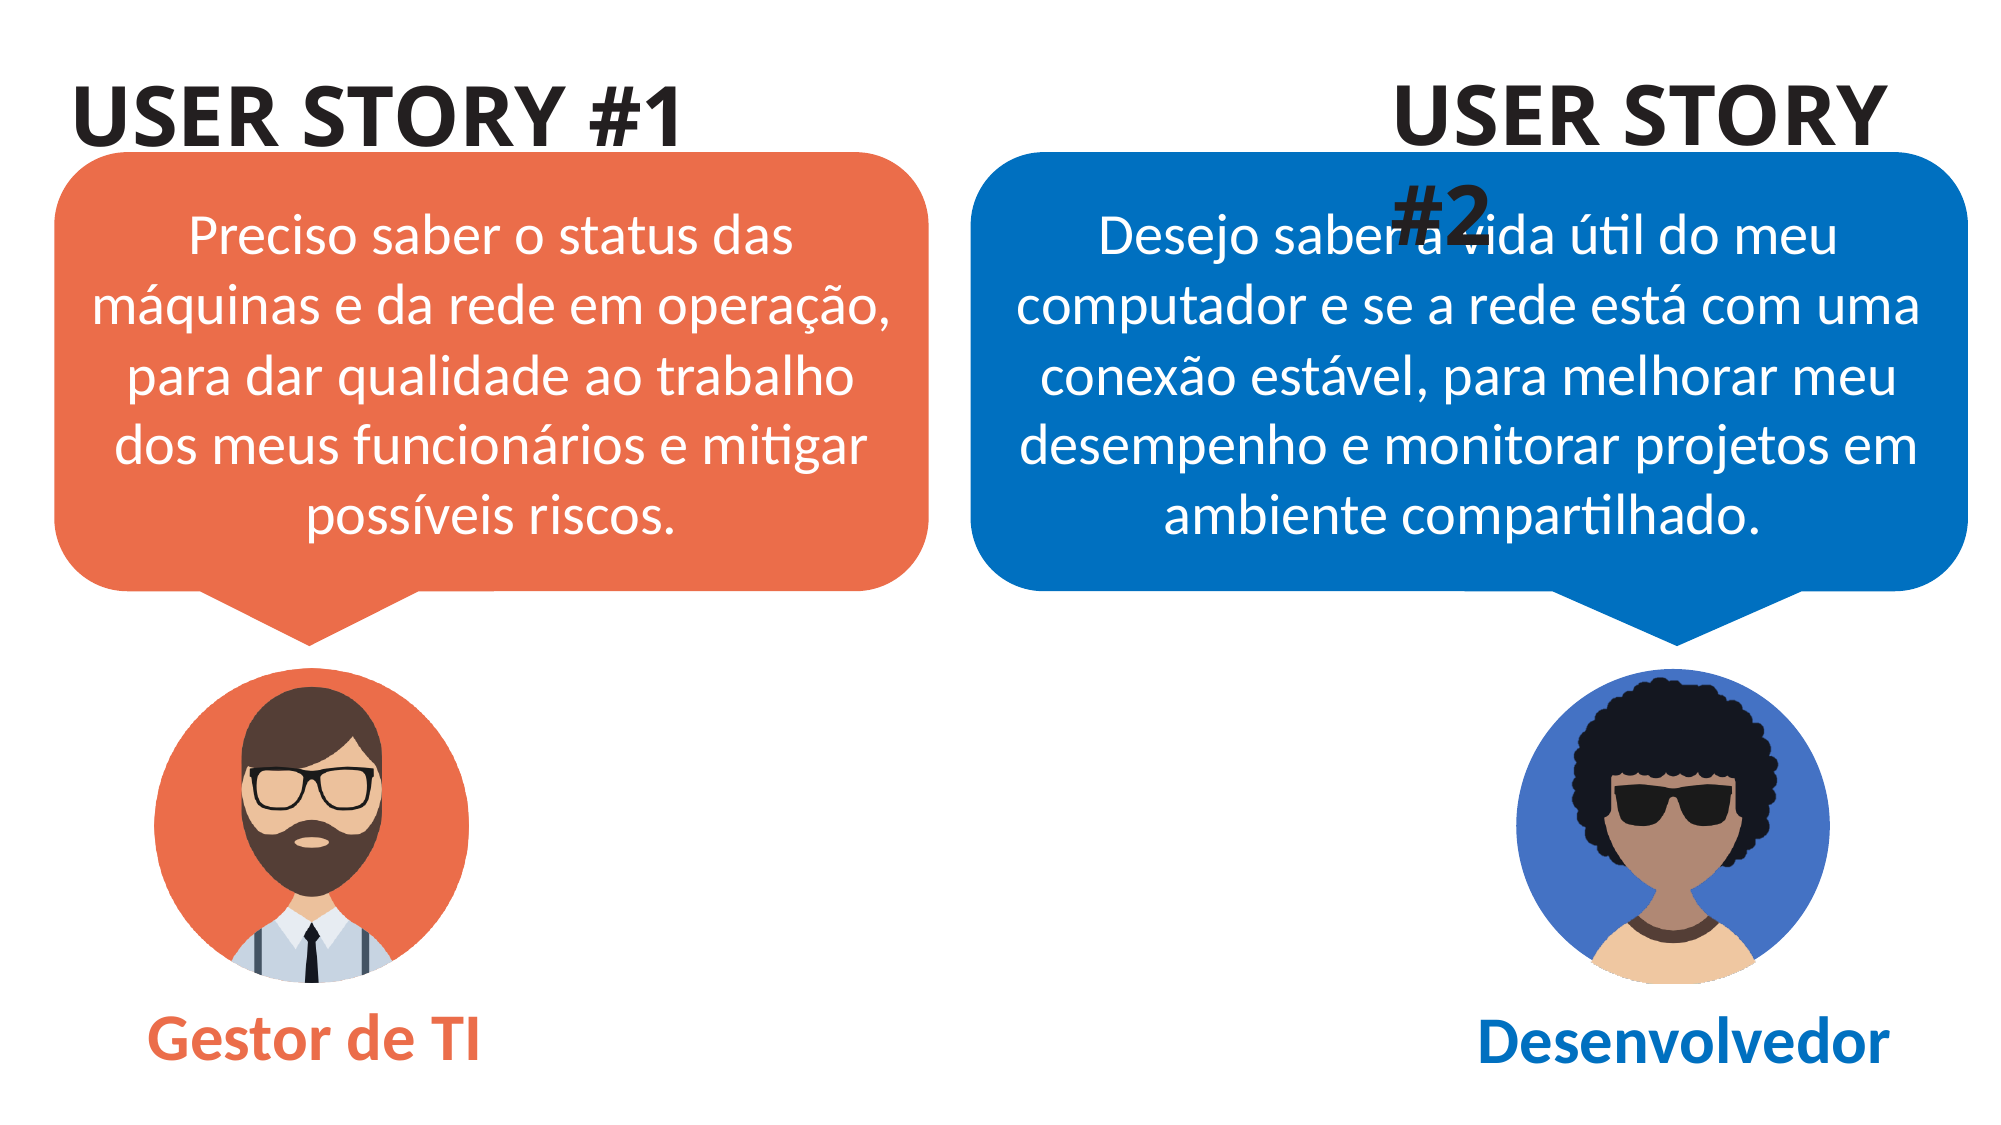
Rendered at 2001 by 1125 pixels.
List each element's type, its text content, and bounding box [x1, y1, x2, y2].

text_box Desenvolvedor [1462, 989, 1920, 1084]
text_box USER STORY #1 [54, 55, 748, 170]
text_box USER STORY #2 [1376, 55, 1968, 270]
text_box Gestor de TI [133, 986, 516, 1082]
text_box Preciso saber o status das máquinas e da rede em operação, para dar qualidade ao trabalho dos meus funcionários e mitigar possíveis riscos. [53, 151, 930, 648]
text_box Desejo saber a vida útil do meu computador e se a rede está com uma conexão estável, para melhorar meu desempenho e monitorar projetos em ambiente compartilhado. [969, 151, 1969, 648]
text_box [1516, 669, 1830, 985]
picture [154, 668, 469, 983]
